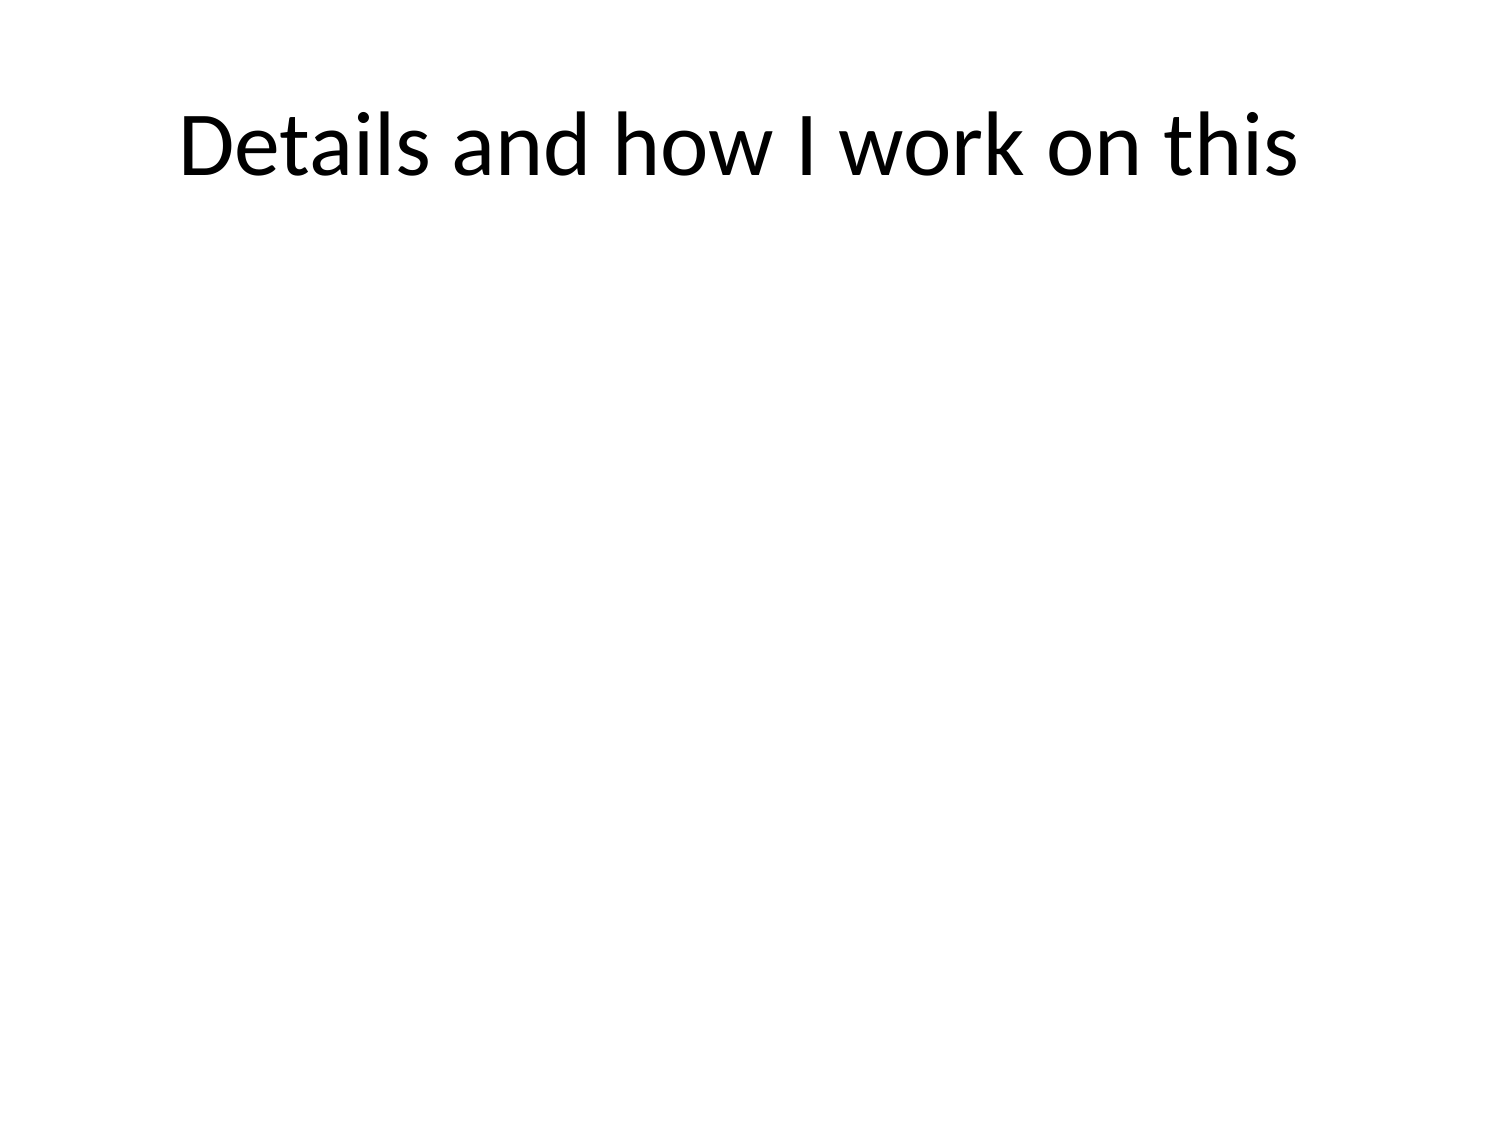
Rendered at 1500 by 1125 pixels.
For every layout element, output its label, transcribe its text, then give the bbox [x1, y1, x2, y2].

title Details and how I work on this [75, 45, 1425, 233]
